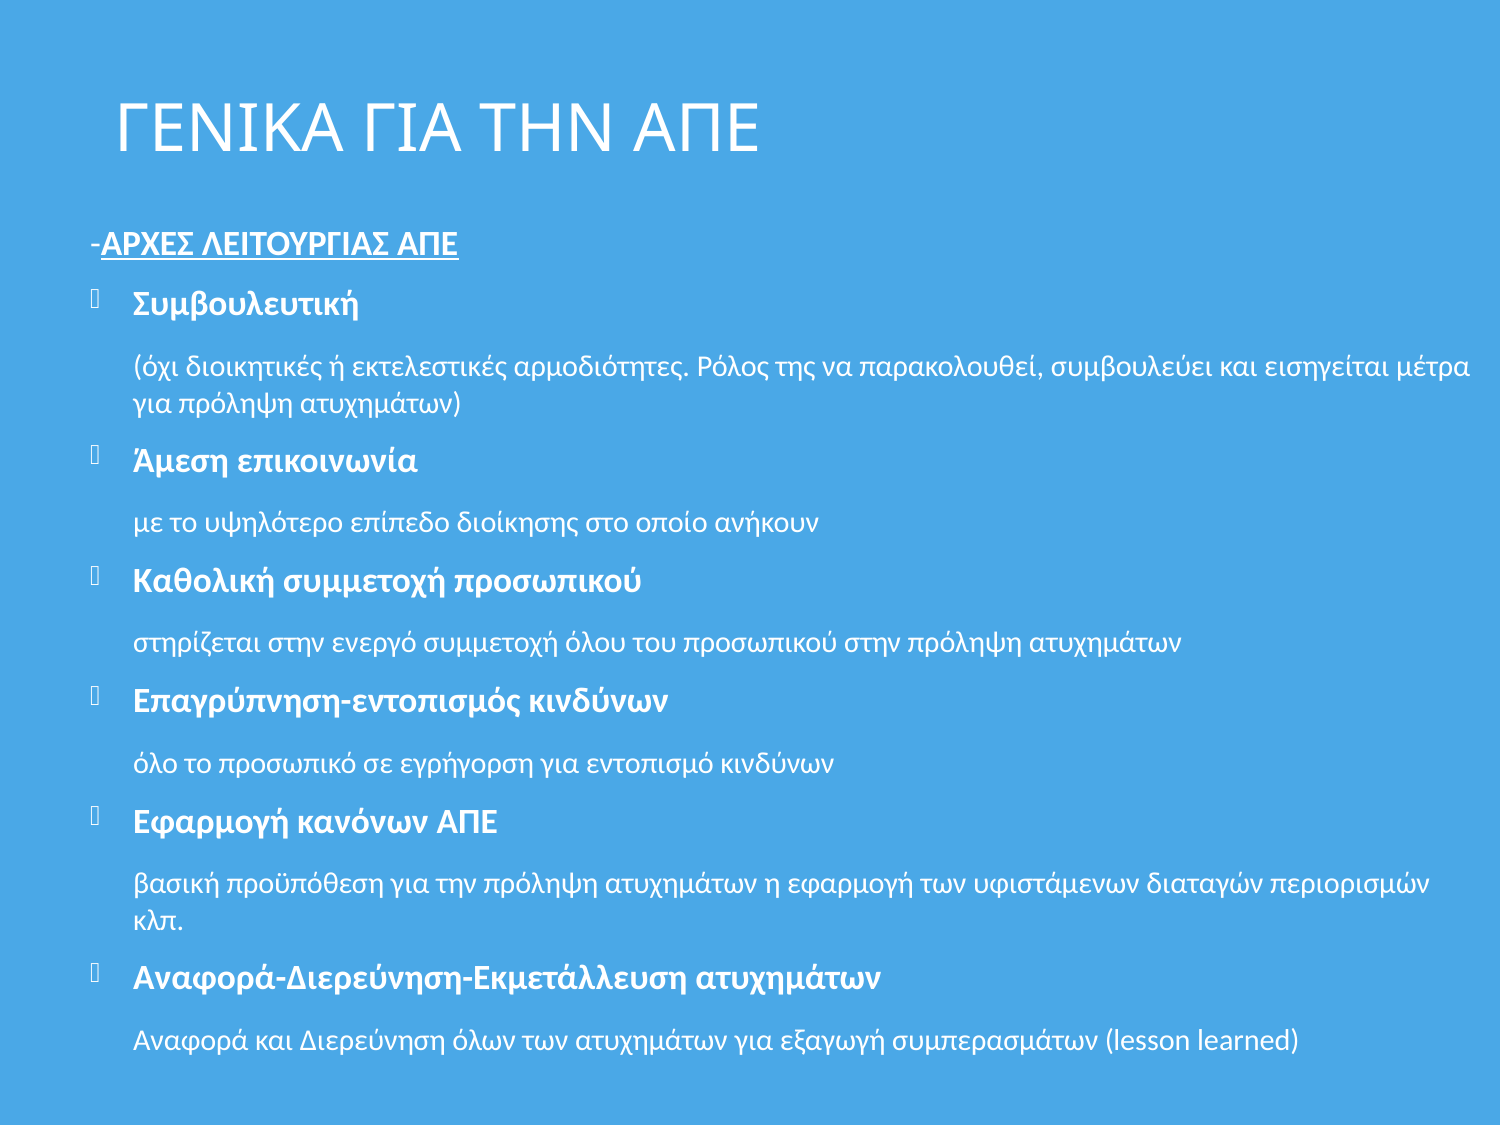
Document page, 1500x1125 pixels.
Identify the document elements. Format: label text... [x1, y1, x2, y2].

title ΓΕΝΙΚΑ ΓΙΑ ΤΗΝ ΑΠΕ [99, 0, 1176, 212]
list -ΑΡΧΕΣ ΛΕΙΤΟΥΡΓΙΑΣ ΑΠΕ Συμβουλευτική (όχι διοικητικές ή εκτελεστικές αρμοδιότητες. Ρόλος της να παρακολουθεί, συμβουλεύει και εισηγείται μέτρα για πρόληψη ατυχημάτων) Άμεση επικοινωνία με το υψηλότερο επίπεδο διοίκησης στο οποίο ανήκουν Καθολική συμμετοχή προσωπικού στηρίζεται στην ενεργό συμμετοχή όλου του προσωπικού στην πρόληψη ατυχημάτων Επαγρύπνηση-εντοπισμός κινδύνων όλο το προσωπικό σε εγρήγορση για εντοπισμό κινδύνων Εφαρμογή κανόνων ΑΠΕ βασική προϋπόθεση για την πρόληψη ατυχημάτων η εφαρμογή των υφιστάμενων διαταγών περιορισμών κλπ. Αναφορά-Διερεύνηση-Εκμετάλλευση ατυχημάτων Αναφορά και Διερεύνηση όλων των ατυχημάτων για εξαγωγή συμπερασμάτων (lesson learned) [75, 212, 1500, 1125]
